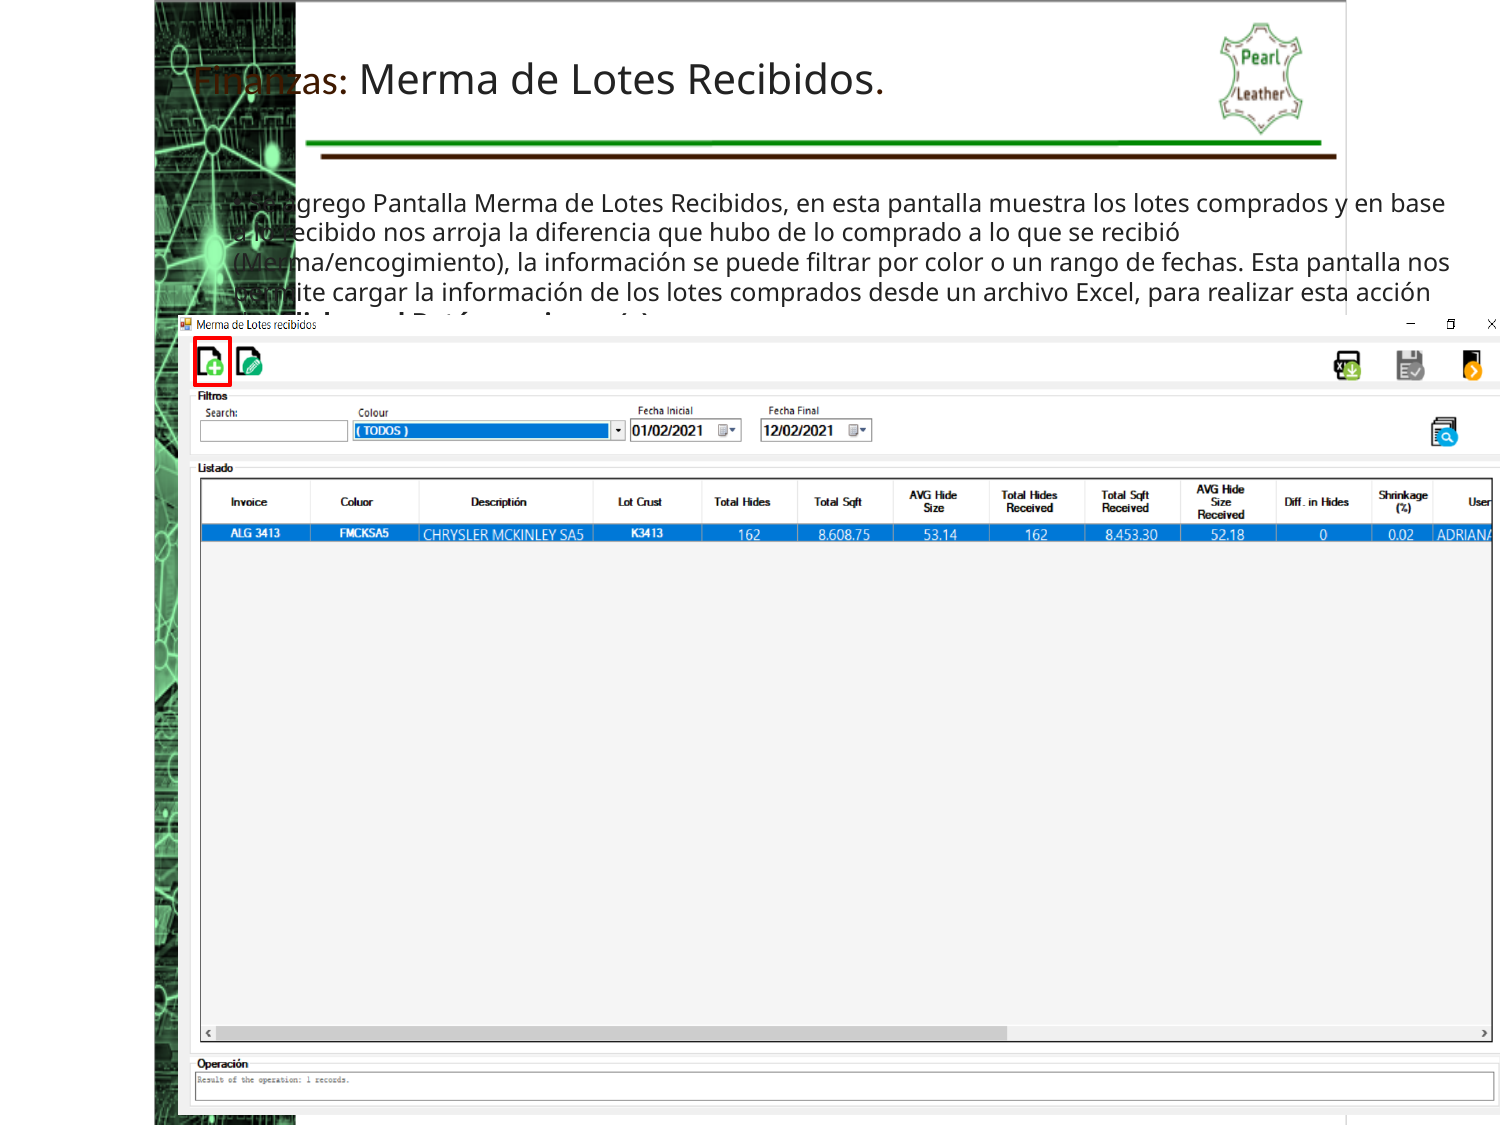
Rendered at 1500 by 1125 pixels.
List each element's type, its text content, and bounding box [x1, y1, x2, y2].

text_box Finanzas: Merma de Lotes Recibidos. [178, 45, 1365, 149]
text_box Se agrego Pantalla Merma de Lotes Recibidos, en esta pantalla muestra los lotes comprados y en base a lo recibido nos arroja la diferencia que hubo de lo comprado a lo que se recibió (Merma/encogimiento), la información se puede filtrar por color o un rango de fechas. Esta pantalla nos permite cargar la información de los lotes comprados desde un archivo Excel, para realizar esta acción dar Click en el Botón con icono (+). [218, 179, 1471, 314]
picture [0, 0, 1500, 1125]
